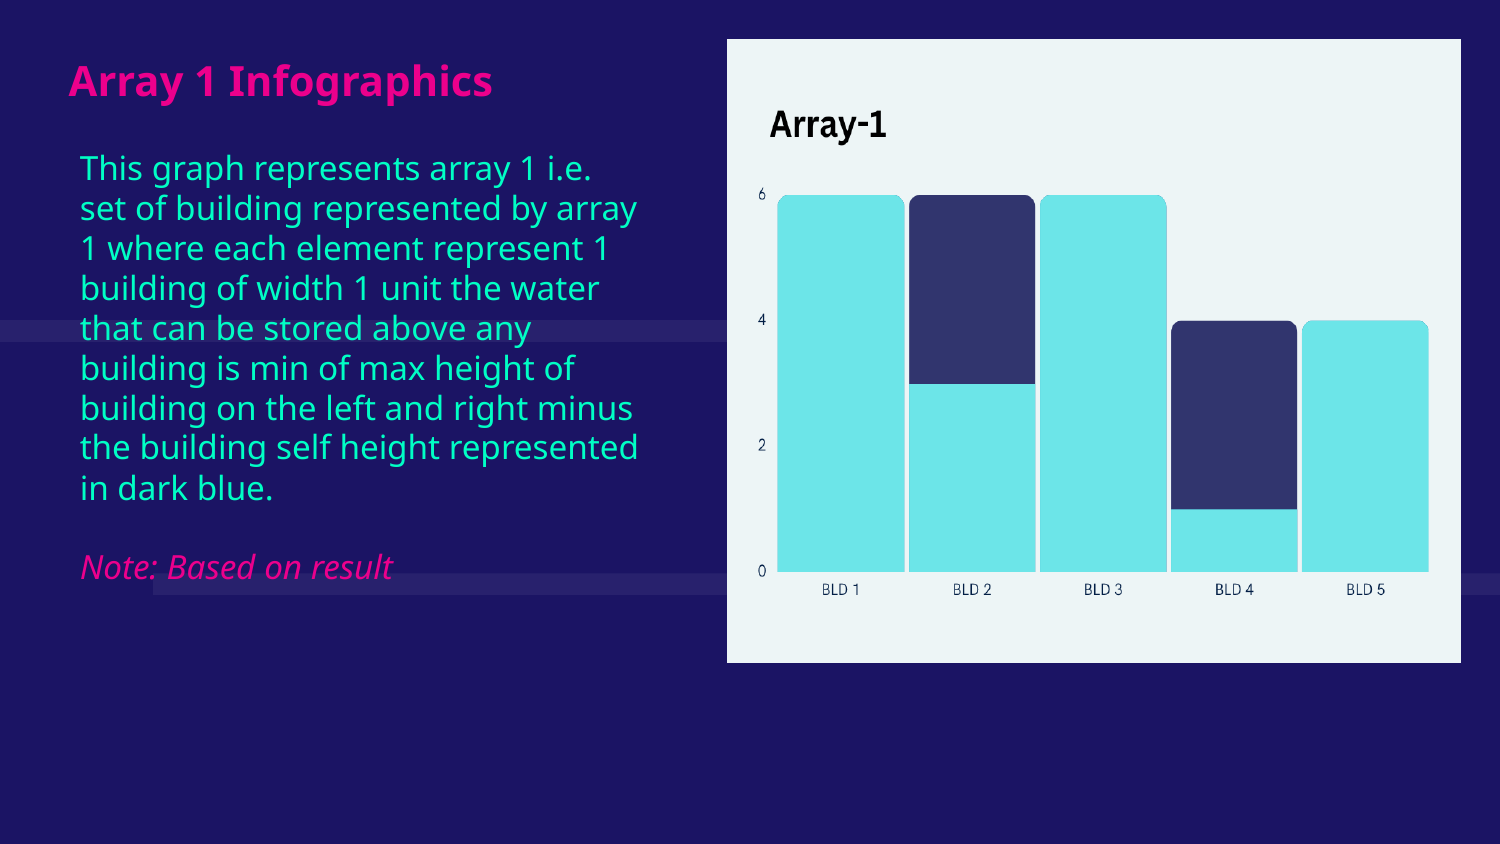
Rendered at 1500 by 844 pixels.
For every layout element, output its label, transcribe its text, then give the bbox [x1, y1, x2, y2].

text_box This graph represents array 1 i.e. set of building represented by array 1 where each element represent 1 building of width 1 unit the water that can be stored above any building is min of max height of building on the left and right minus the building self height represented in dark blue. Note: Based on result [64, 139, 657, 634]
title Array 1 Infographics [53, 39, 657, 114]
picture [727, 39, 1461, 664]
